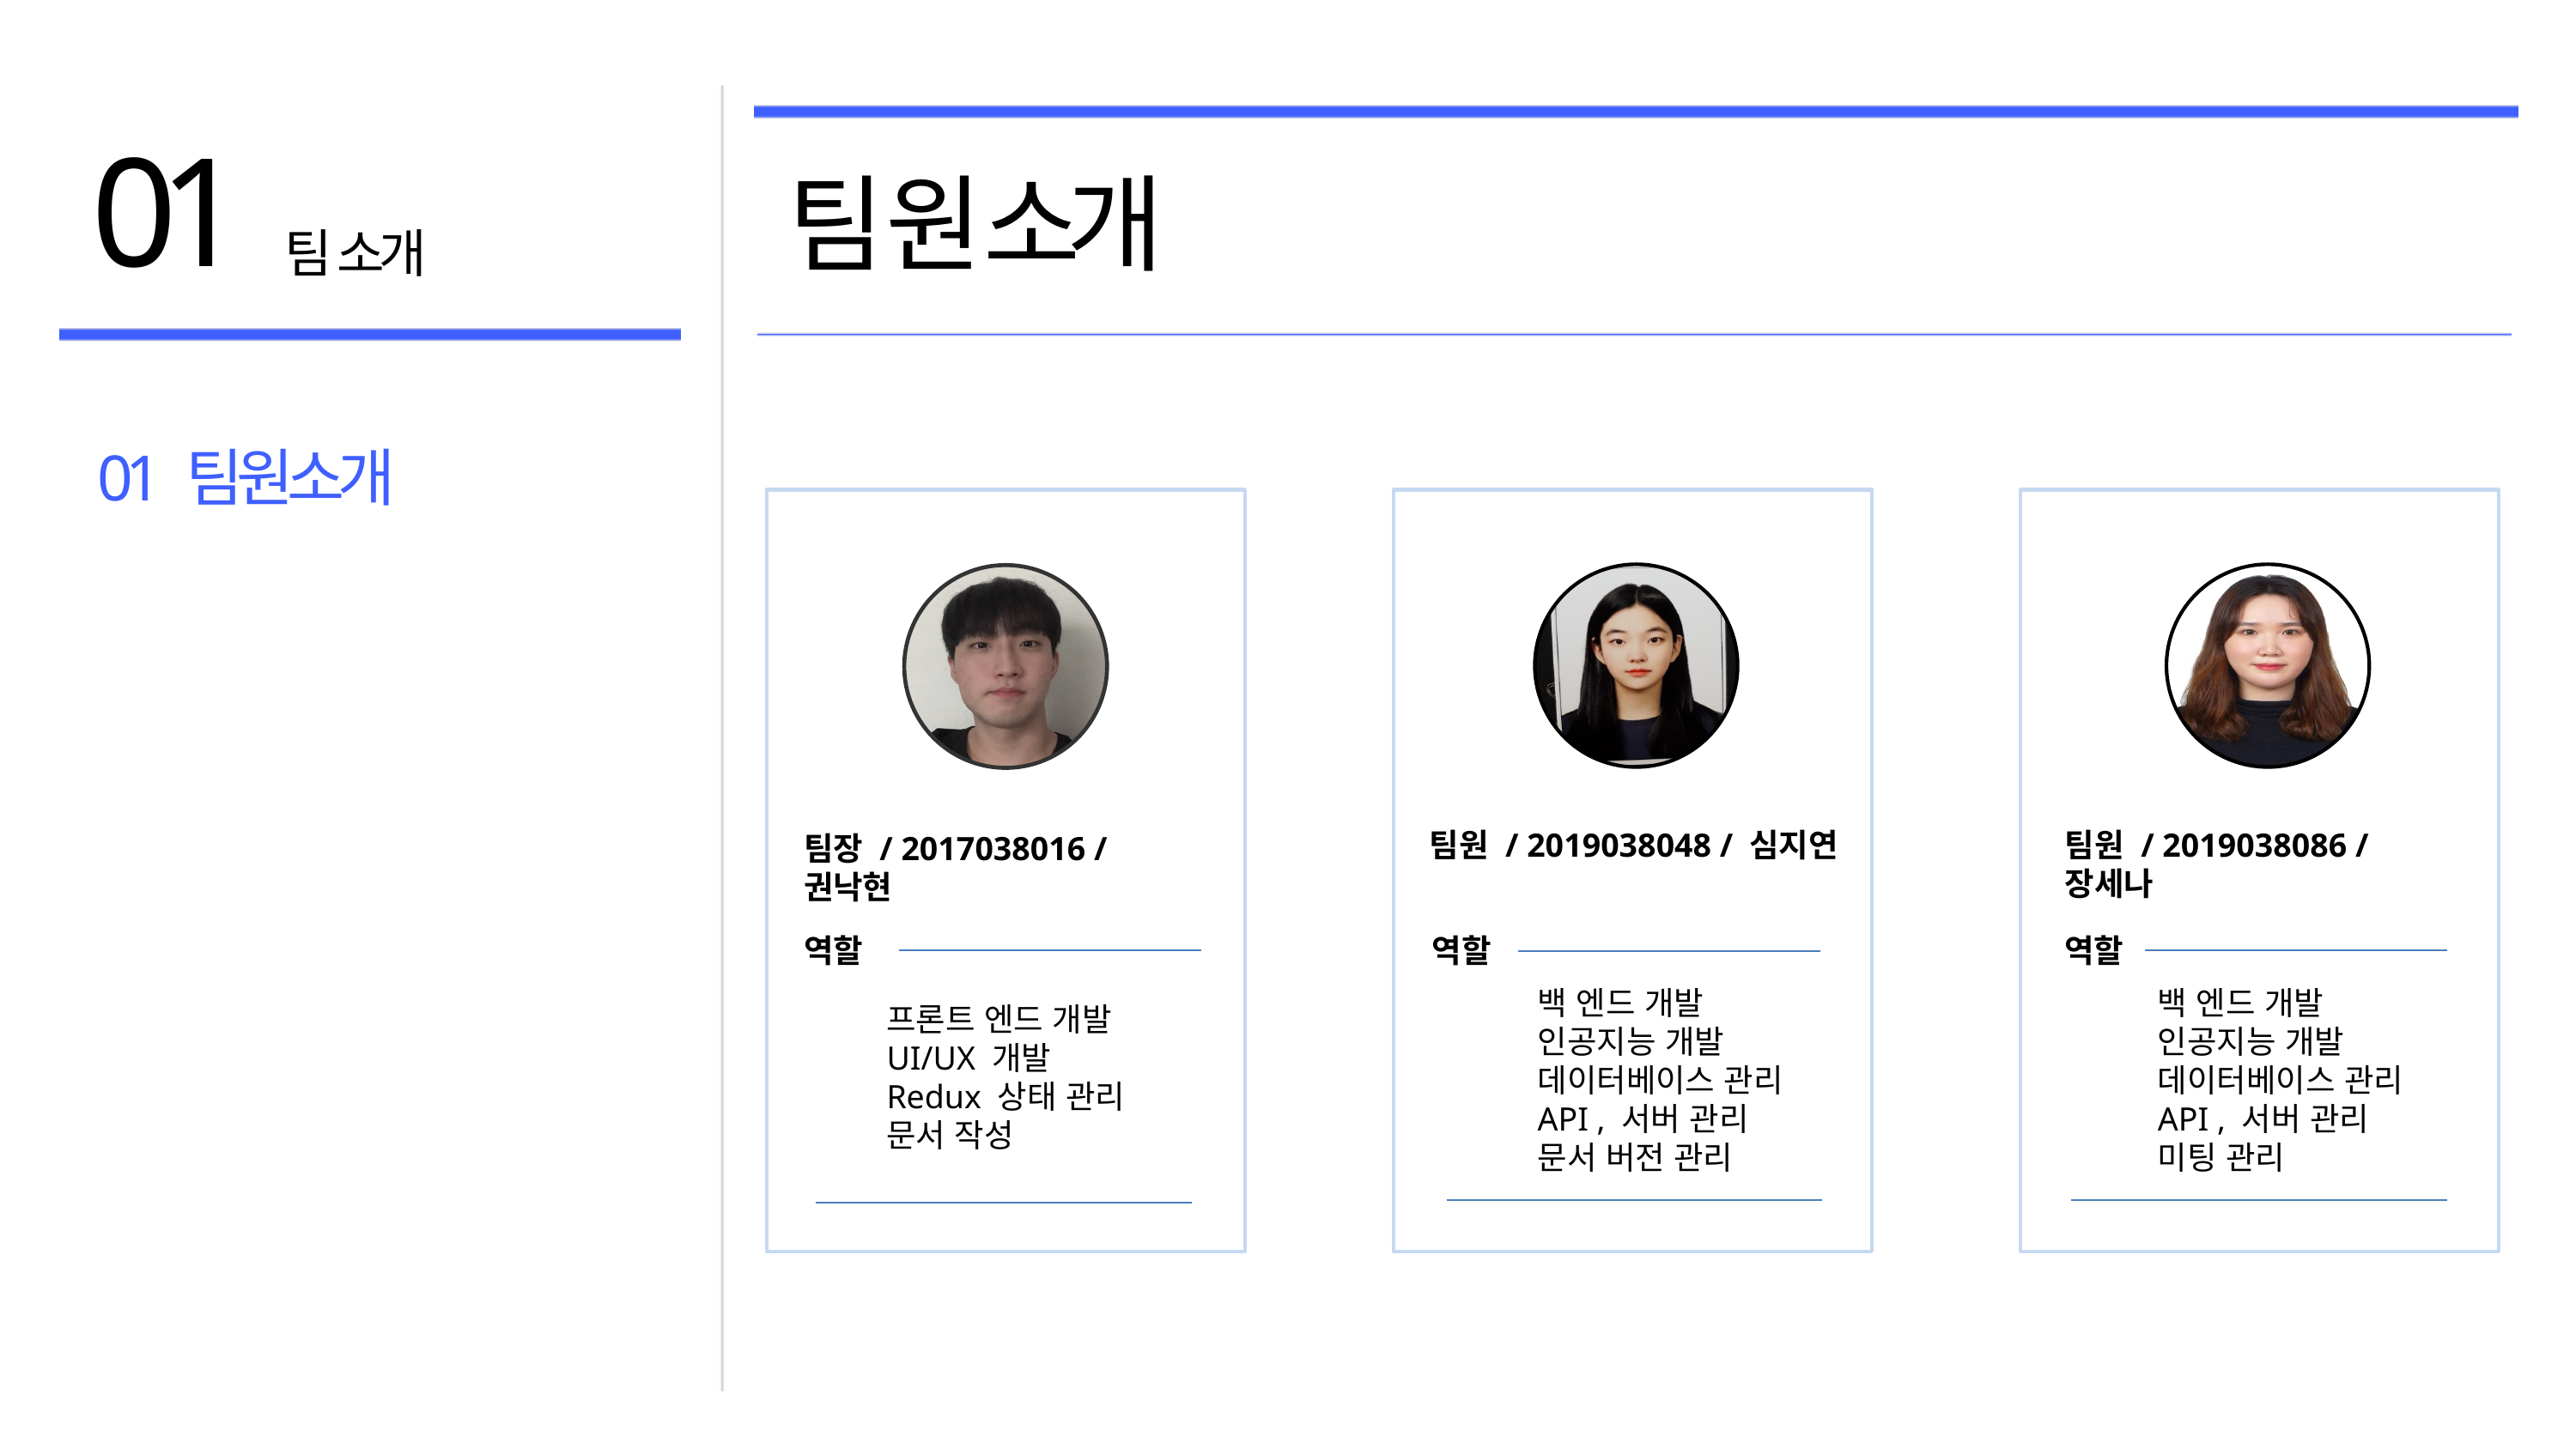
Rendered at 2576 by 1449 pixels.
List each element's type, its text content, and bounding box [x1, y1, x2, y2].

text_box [754, 89, 2519, 135]
text_box 역할 [2051, 924, 2463, 976]
picture [903, 565, 1108, 768]
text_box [69, 735, 899, 742]
text_box 역할 [1419, 924, 1830, 976]
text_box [1446, 950, 1823, 1201]
text_box 팀원 / 2019038048 / 심지연 [1416, 818, 1857, 909]
text_box 팀장 / 2017038016 / 권낙현 [791, 822, 1201, 912]
text_box 프론트 엔드 개발 UI/UX 개발 Redux 상태 관리 문서 작성 [873, 992, 1162, 1160]
text_box 팀 소개 [272, 214, 711, 289]
text_box [1392, 488, 1874, 1253]
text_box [1110, 735, 1376, 742]
text_box [2019, 488, 2500, 1253]
text_box [765, 749, 1247, 1253]
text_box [756, 331, 2512, 338]
text_box 01 [78, 109, 264, 303]
text_box [1533, 562, 1740, 769]
picture [720, 742, 725, 1391]
text_box [2164, 562, 2372, 769]
text_box 팀 원 소개 [775, 151, 1958, 291]
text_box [59, 312, 681, 358]
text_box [2071, 949, 2448, 1201]
text_box 01 팀원소개 [84, 431, 410, 520]
picture [720, 87, 725, 735]
text_box 팀원 / 2019038086 / 장세나 [2052, 818, 2480, 909]
text_box [765, 488, 1247, 734]
text_box 역할 [791, 924, 1201, 976]
